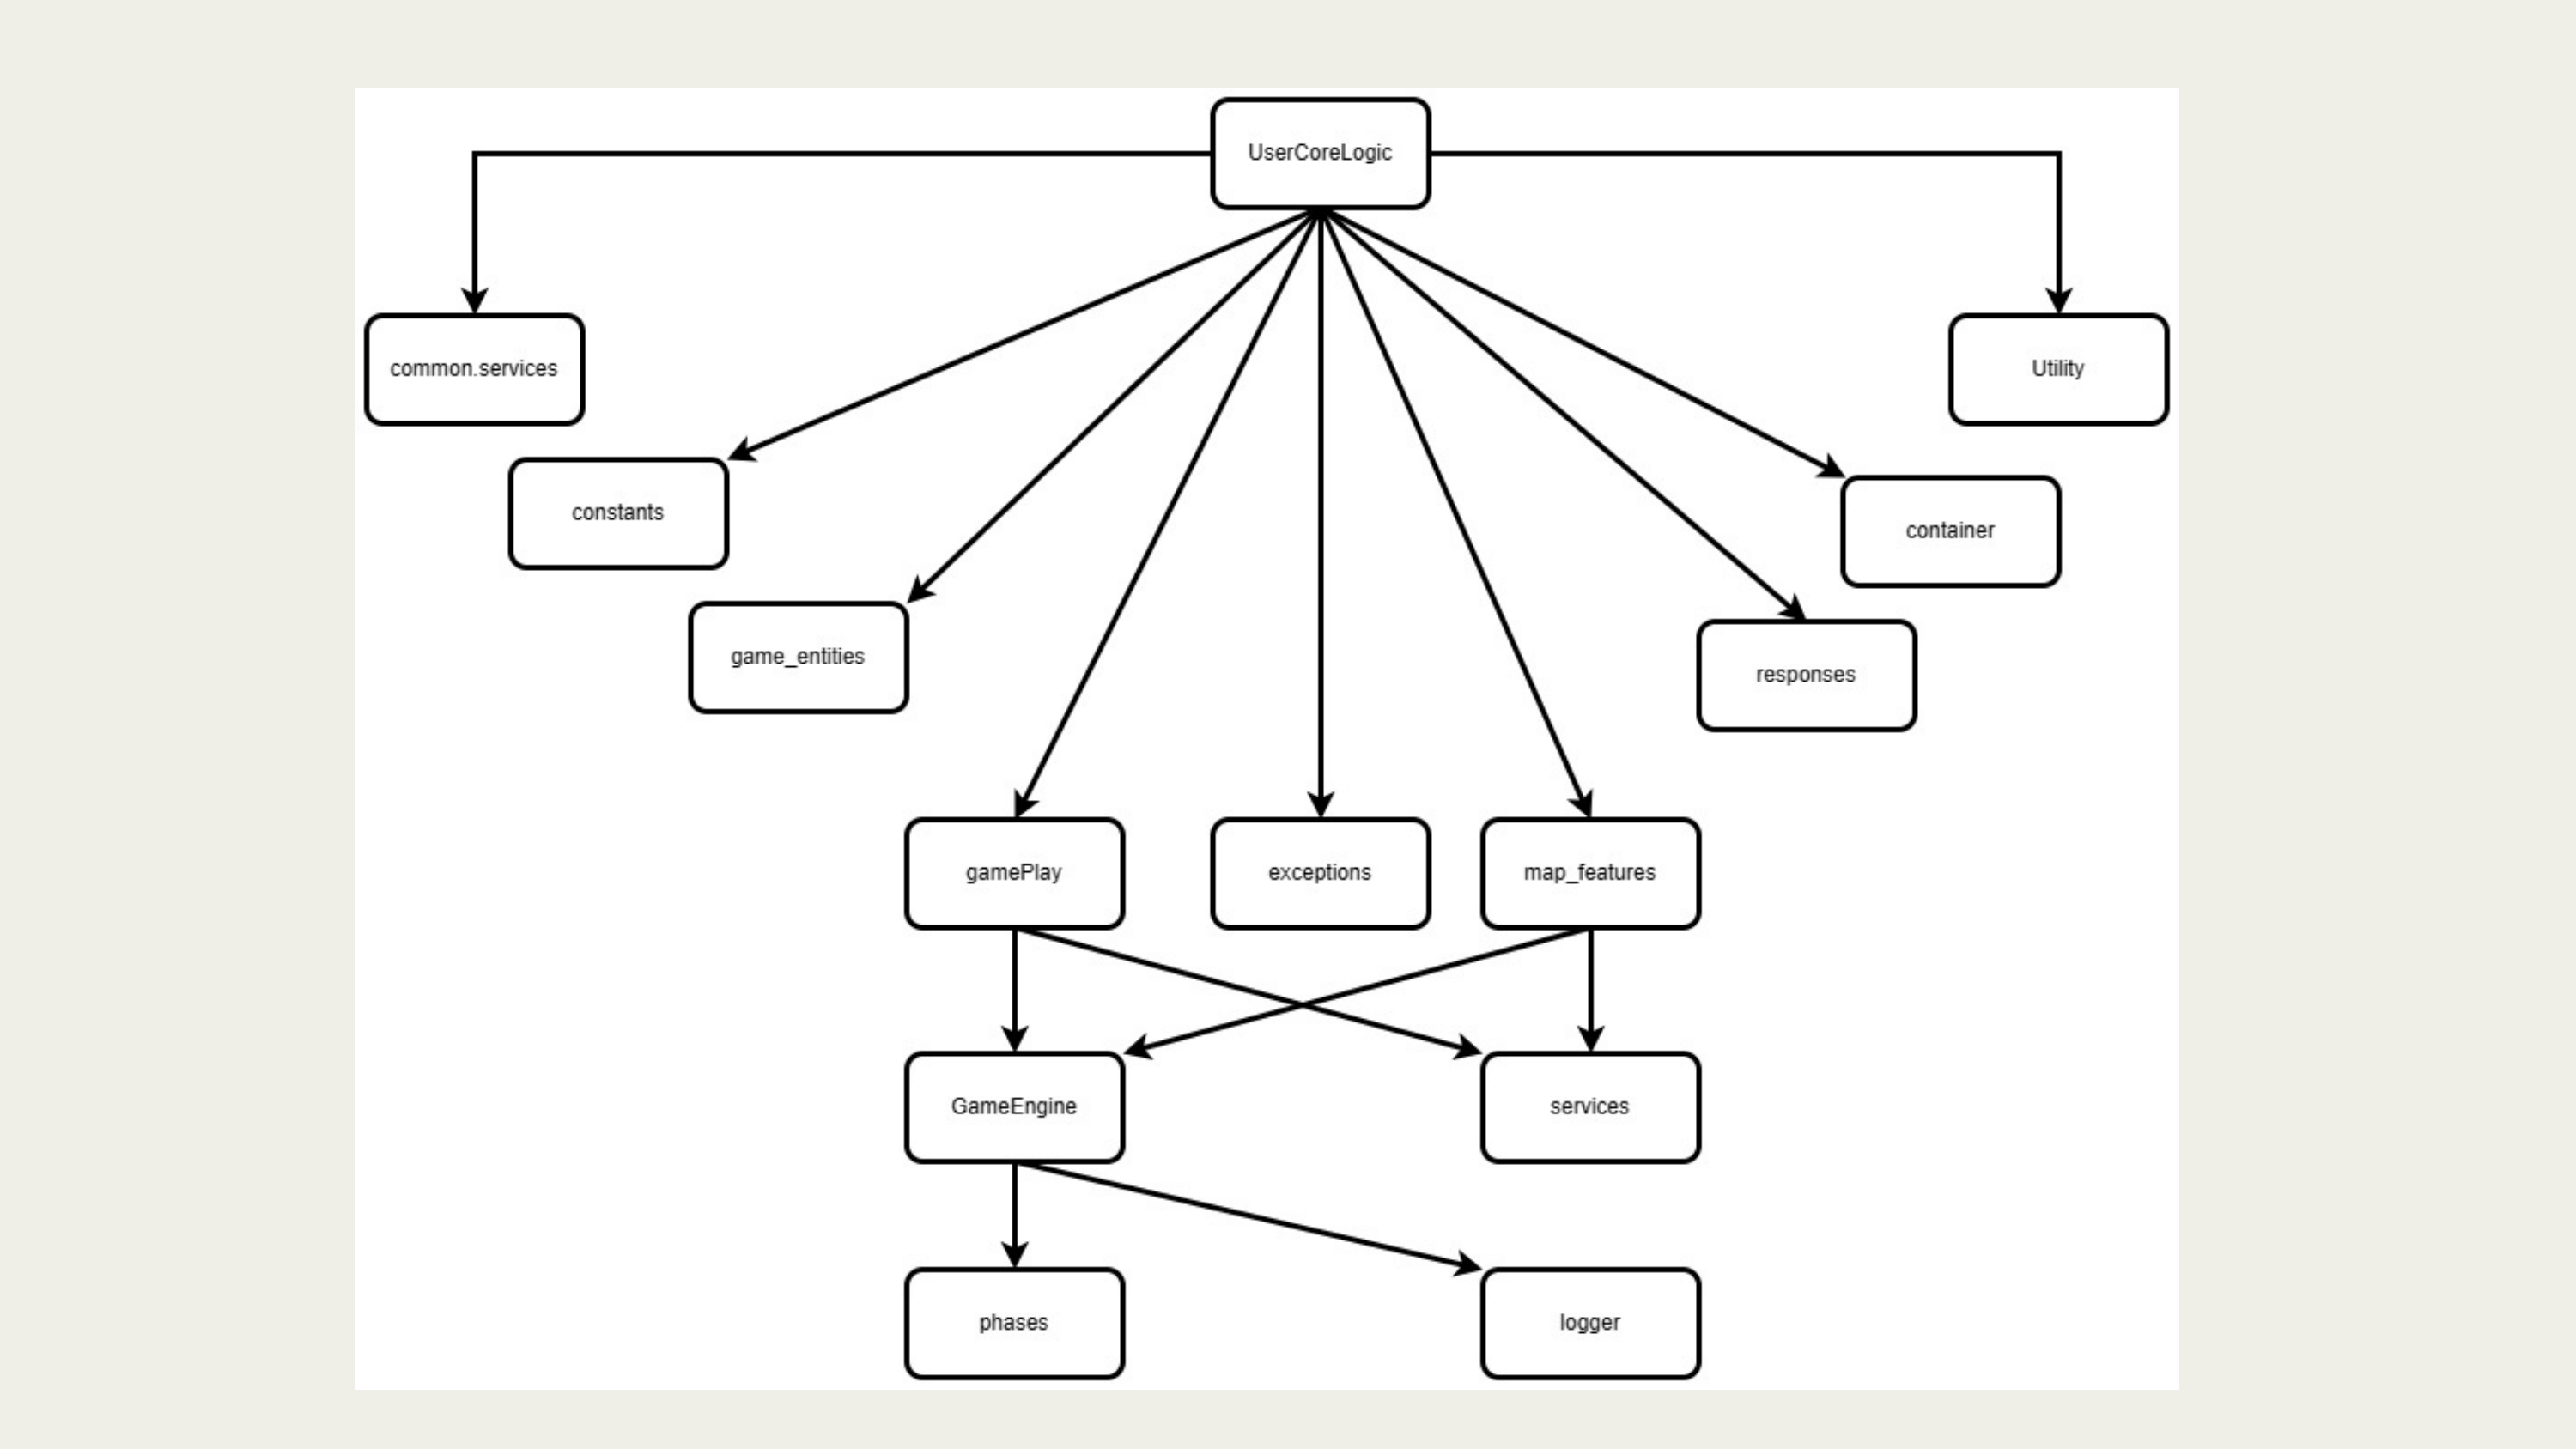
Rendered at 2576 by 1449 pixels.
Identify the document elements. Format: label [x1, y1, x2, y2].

picture [355, 88, 2179, 1390]
